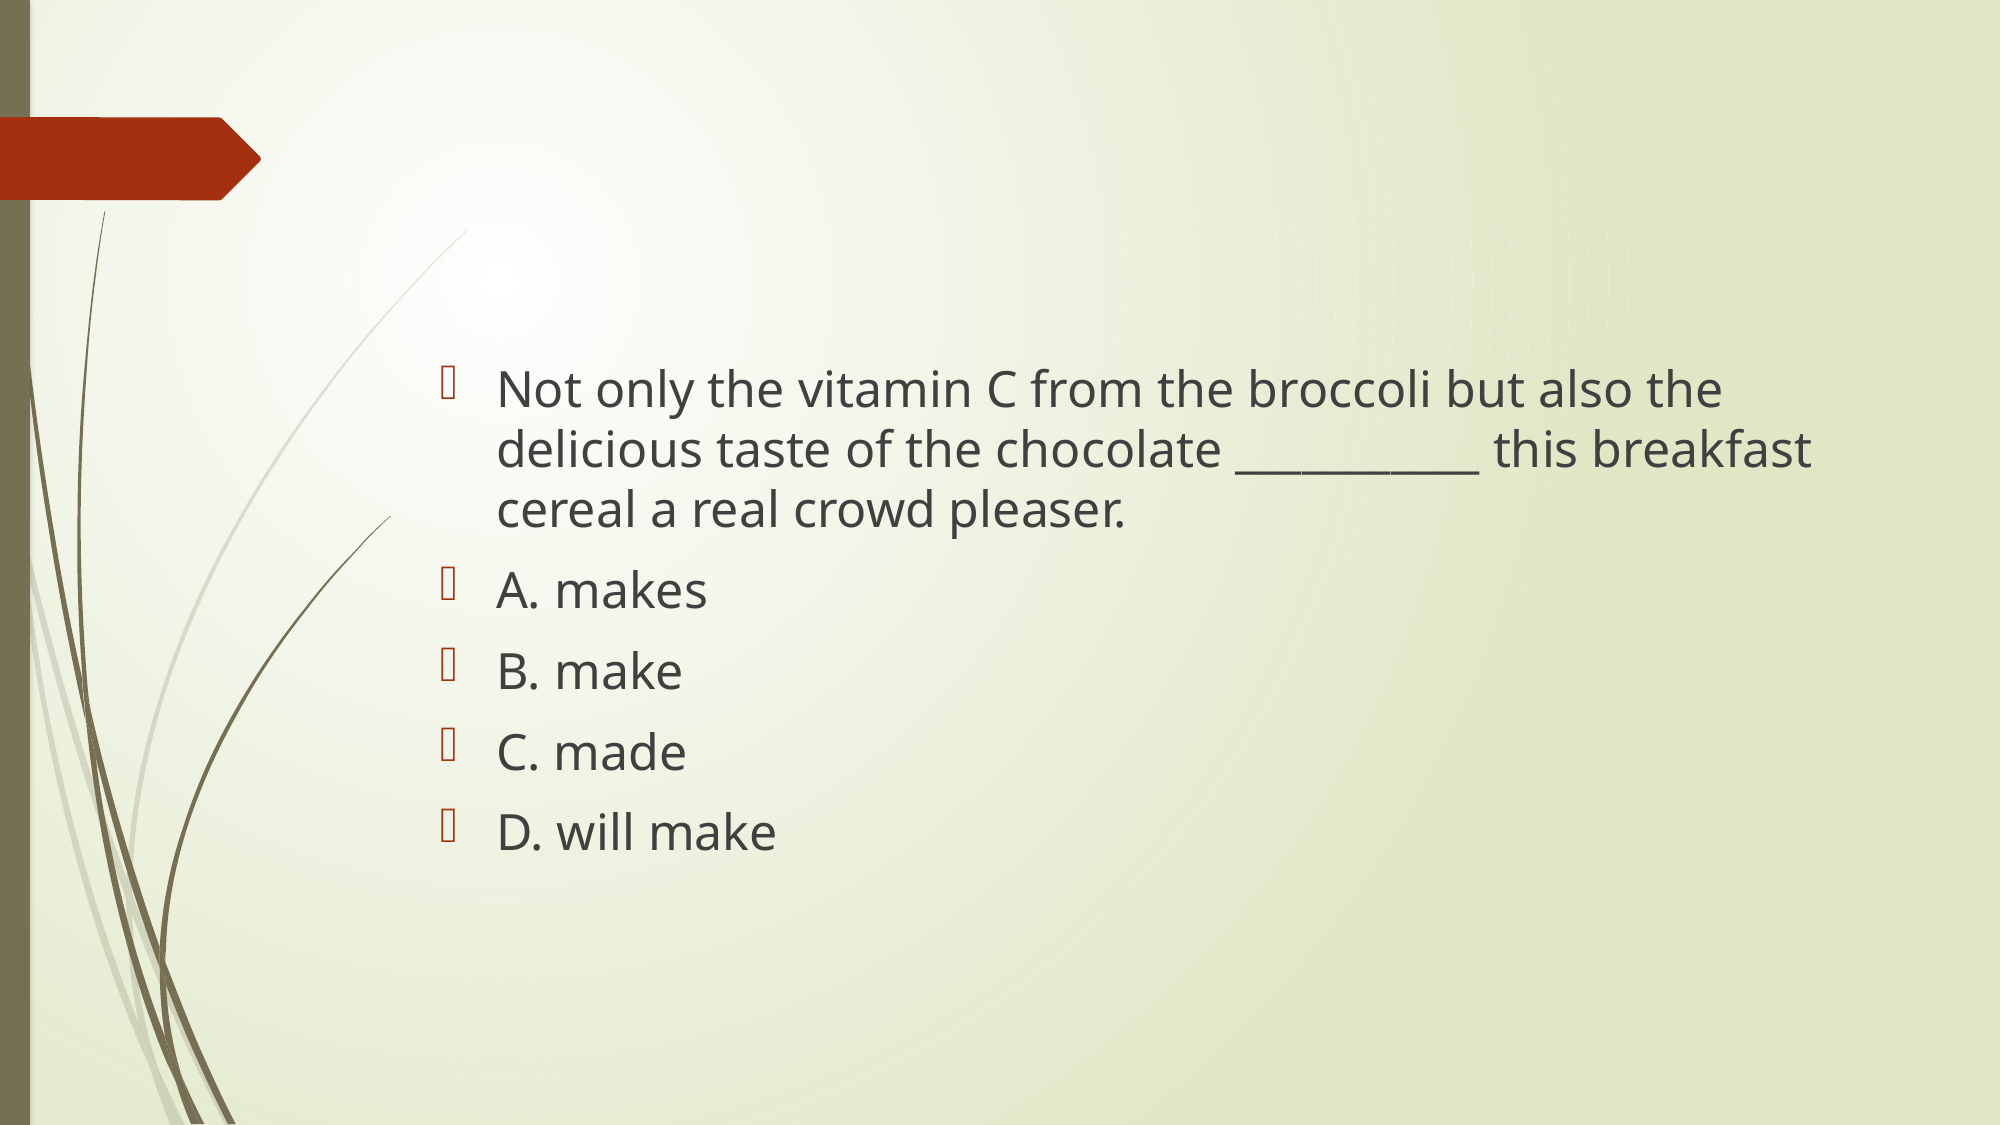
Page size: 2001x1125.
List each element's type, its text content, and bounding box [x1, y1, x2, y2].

list Not only the vitamin C from the broccoli but also the delicious taste of the chocolate ___________ this breakfast cereal a real crowd pleaser. A. makes B. make C. made D. will make [424, 350, 1888, 970]
